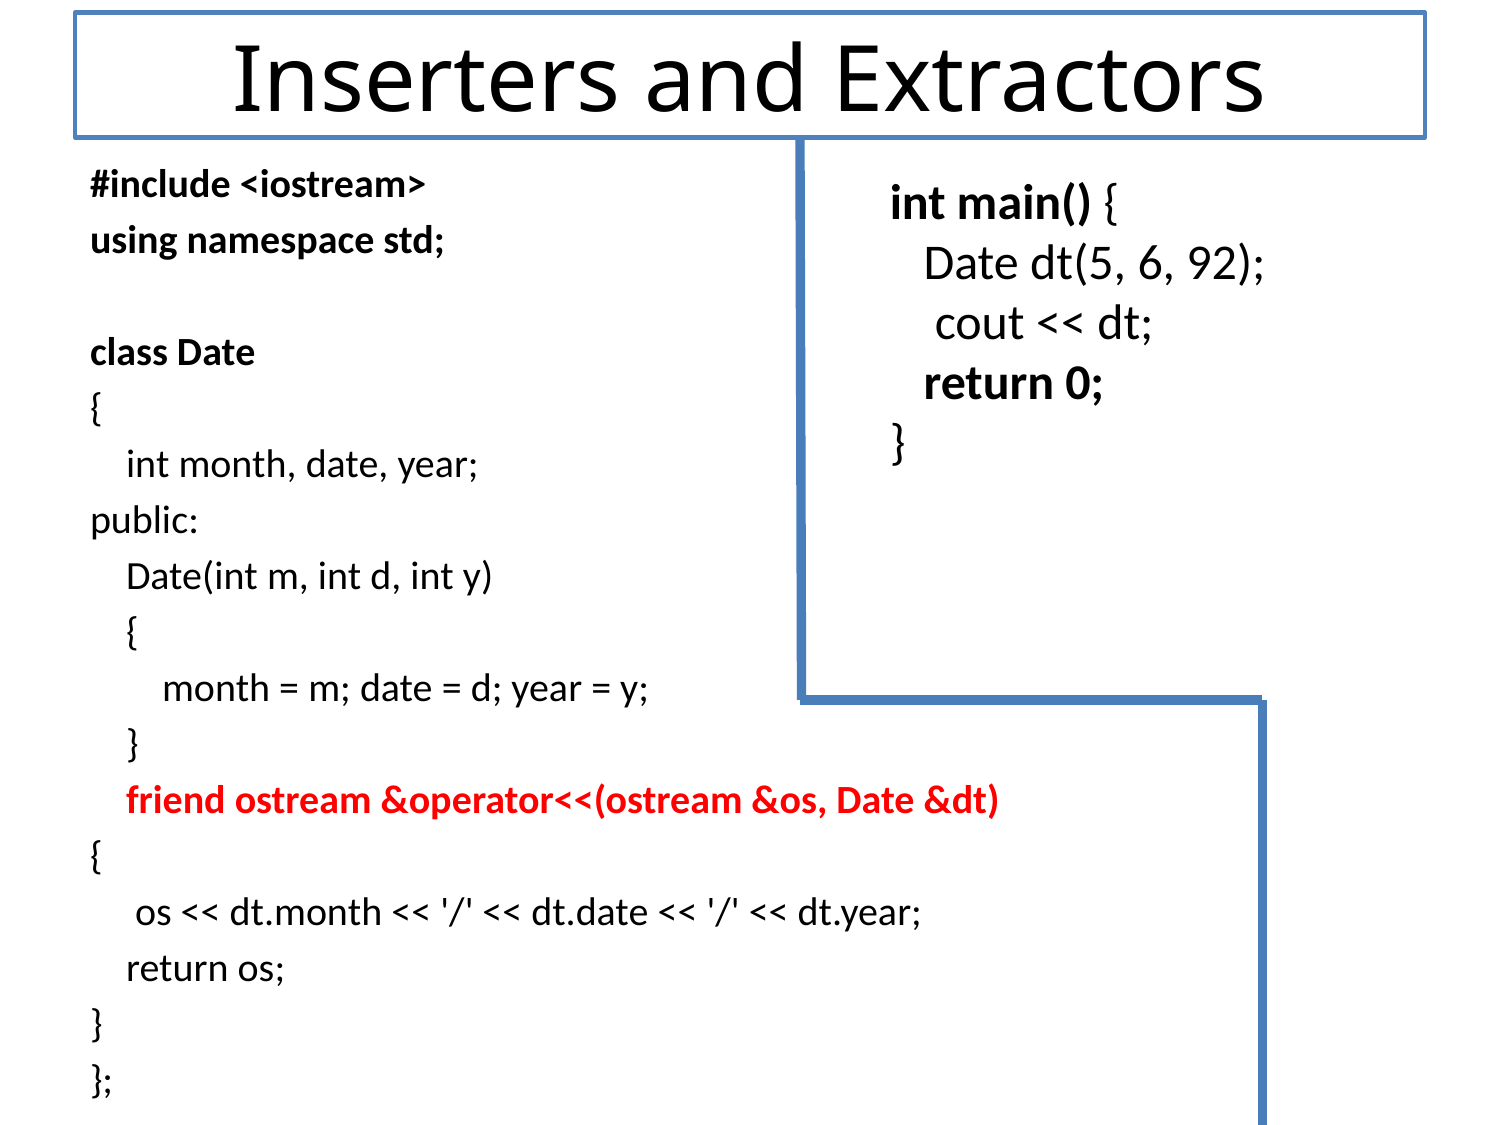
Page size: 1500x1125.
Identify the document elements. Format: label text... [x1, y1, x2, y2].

text_box int main() { Date dt(5, 6, 92); cout << dt; return 0; } [875, 162, 1500, 523]
list #include <iostream> using namespace std; class Date { int month, date, year; public: Date(int m, int d, int y) { month = m; date = d; year = y; } friend ostream &operator<<(ostream &os, Date &dt) { os << dt.month << '/' << dt.date << '/' << dt.year; return os; } }; [806, 149, 1488, 1113]
list #include <iostream> using namespace std; class Date { int month, date, year; public: Date(int m, int d, int y) { month = m; date = d; year = y; } friend ostream &operator<<(ostream &os, Date &dt) { os << dt.month << '/' << dt.date << '/' << dt.year; return os; } }; [75, 149, 1258, 1113]
title Inserters and Extractors [73, 10, 1427, 140]
